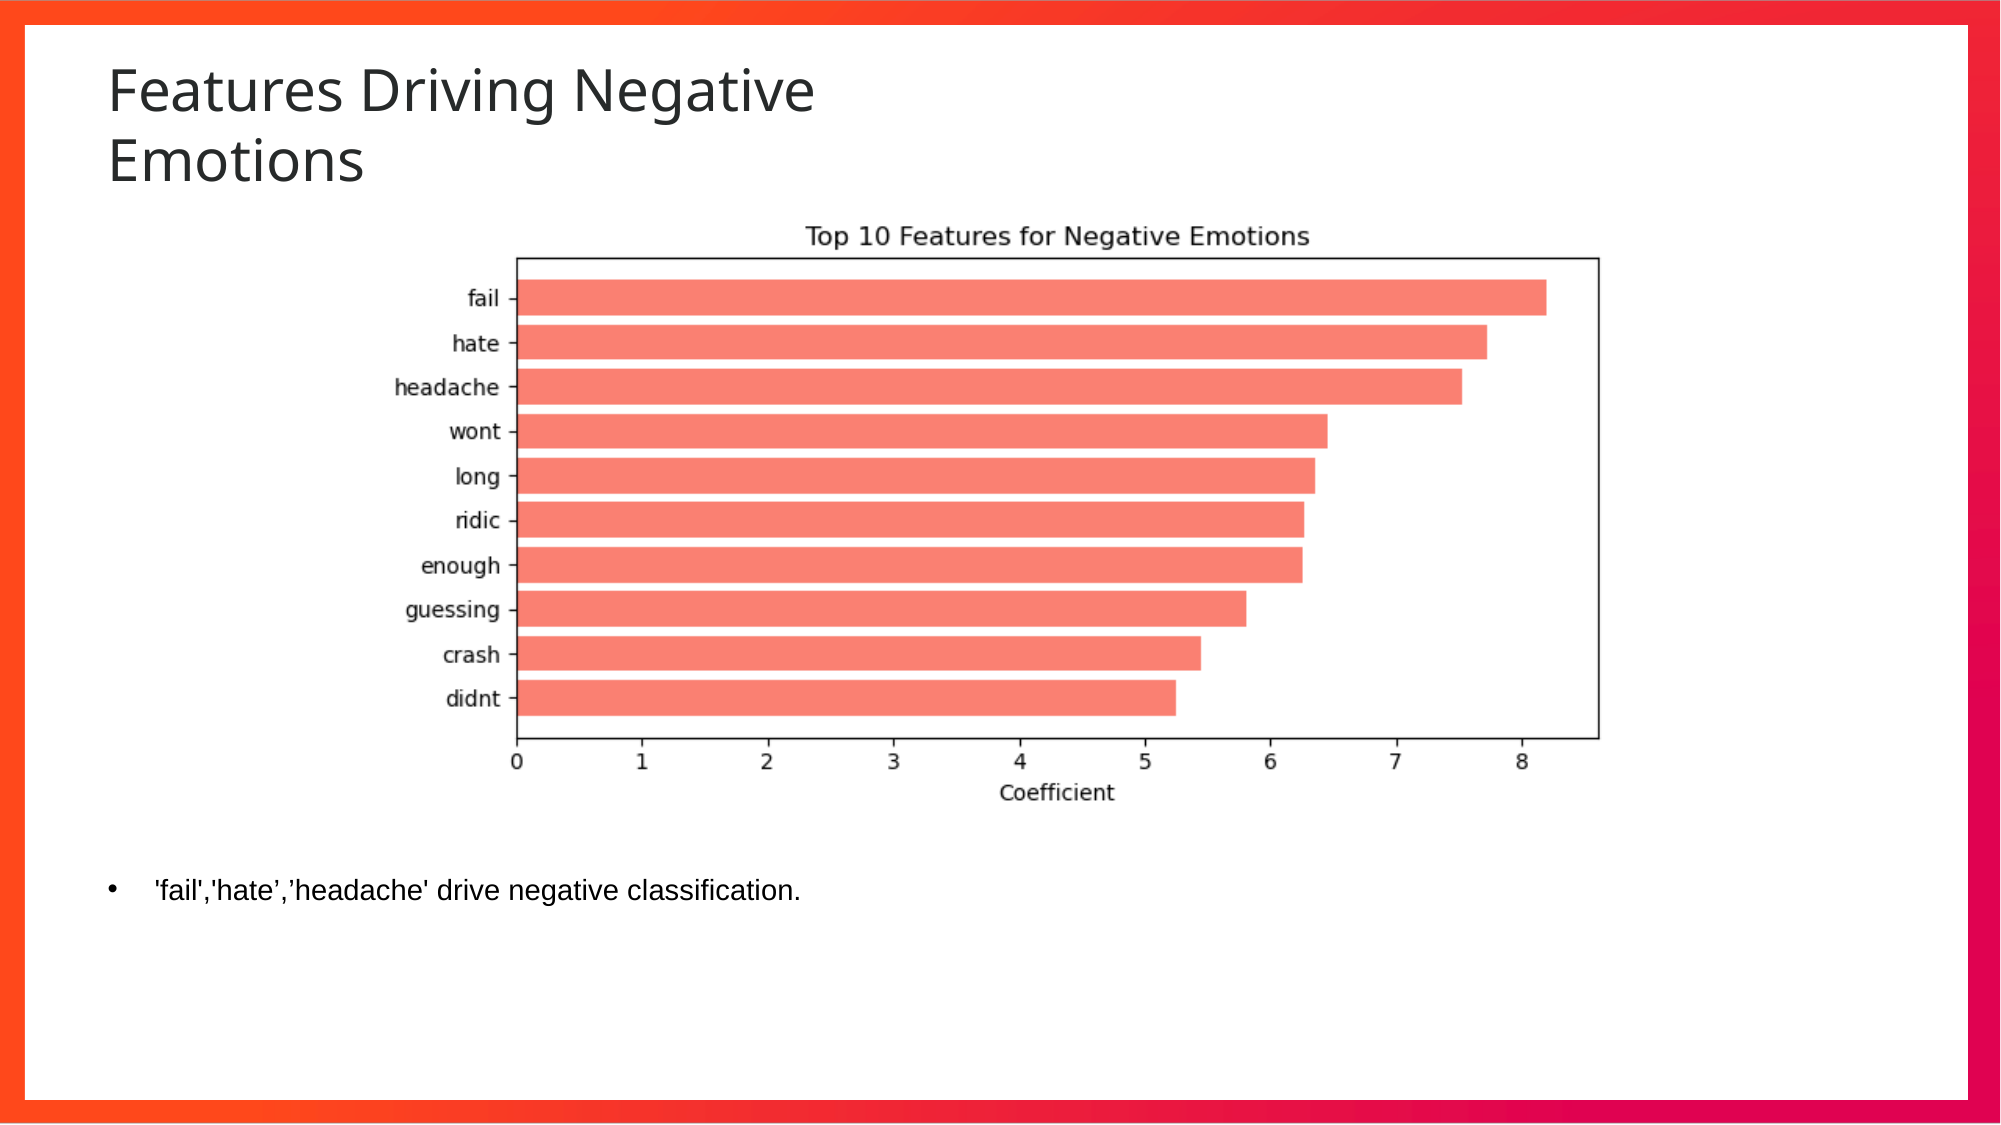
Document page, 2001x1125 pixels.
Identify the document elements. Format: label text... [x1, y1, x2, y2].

text_box Features Driving Negative Emotions [93, 46, 1025, 236]
text_box 'fail','hate’,’headache' drive negative classification. [93, 864, 823, 914]
picture [0, 0, 2001, 1125]
text_box [24, 25, 1968, 1100]
